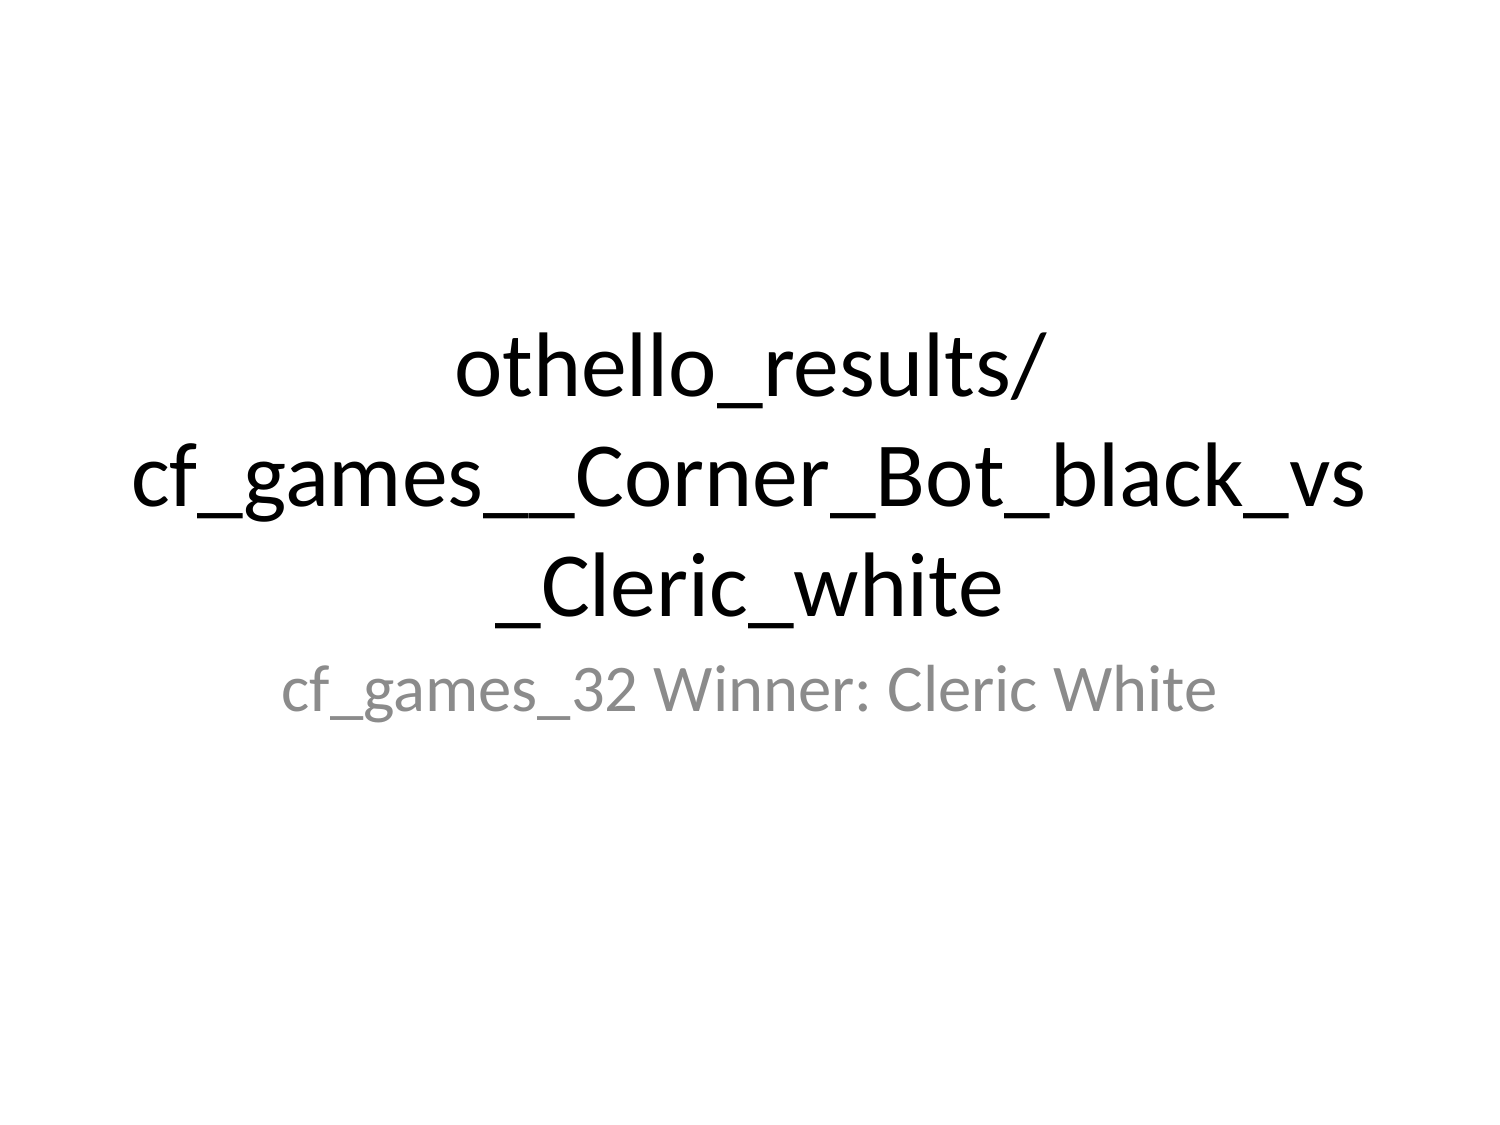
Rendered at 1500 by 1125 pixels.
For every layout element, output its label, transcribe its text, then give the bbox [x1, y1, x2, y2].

title othello_results/cf_games__Corner_Bot_black_vs_Cleric_white [112, 349, 1388, 591]
subtitle cf_games_32 Winner: Cleric White [225, 637, 1275, 925]
